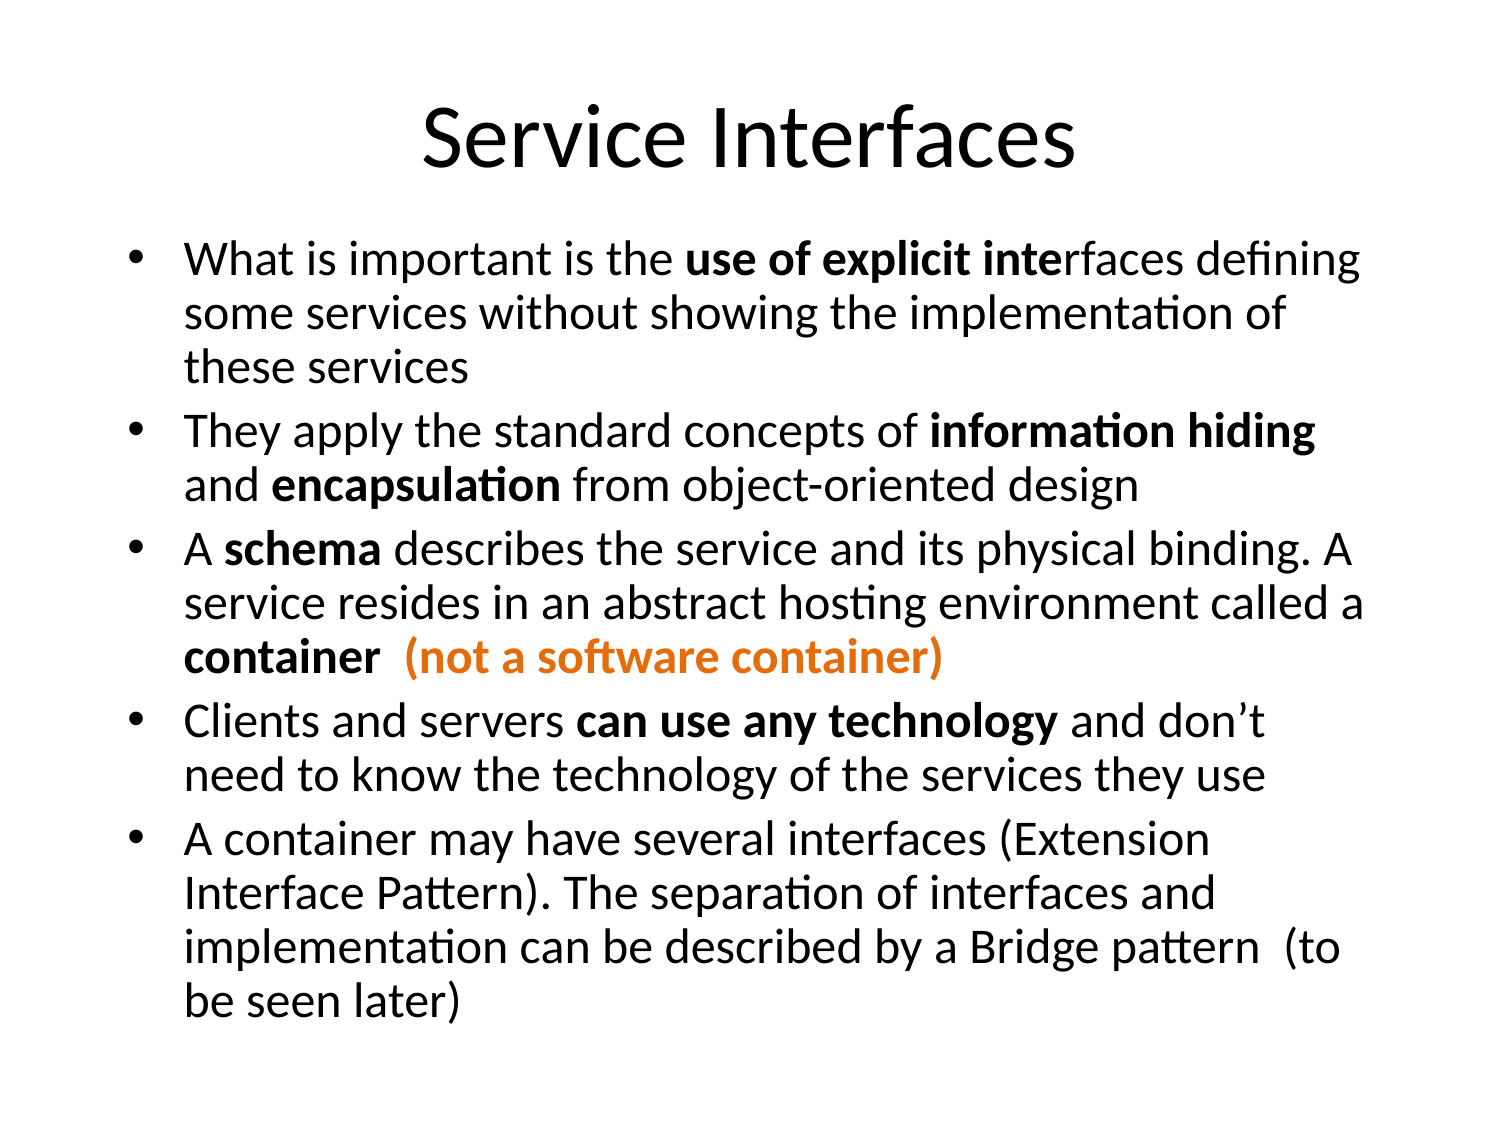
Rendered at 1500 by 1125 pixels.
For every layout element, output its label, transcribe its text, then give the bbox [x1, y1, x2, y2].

text_box What is important is the use of explicit interfaces defining some services without showing the implementation of these services They apply the standard concepts of information hiding and encapsulation from object-oriented design A schema describes the service and its physical binding. A service resides in an abstract hosting environment called a container (not a software container) Clients and servers can use any technology and don’t need to know the technology of the services they use A container may have several interfaces (Extension Interface Pattern). The separation of interfaces and implementation can be described by a Bridge pattern (to be seen later) [112, 224, 1388, 1013]
text_box Service Interfaces [112, 37, 1388, 224]
